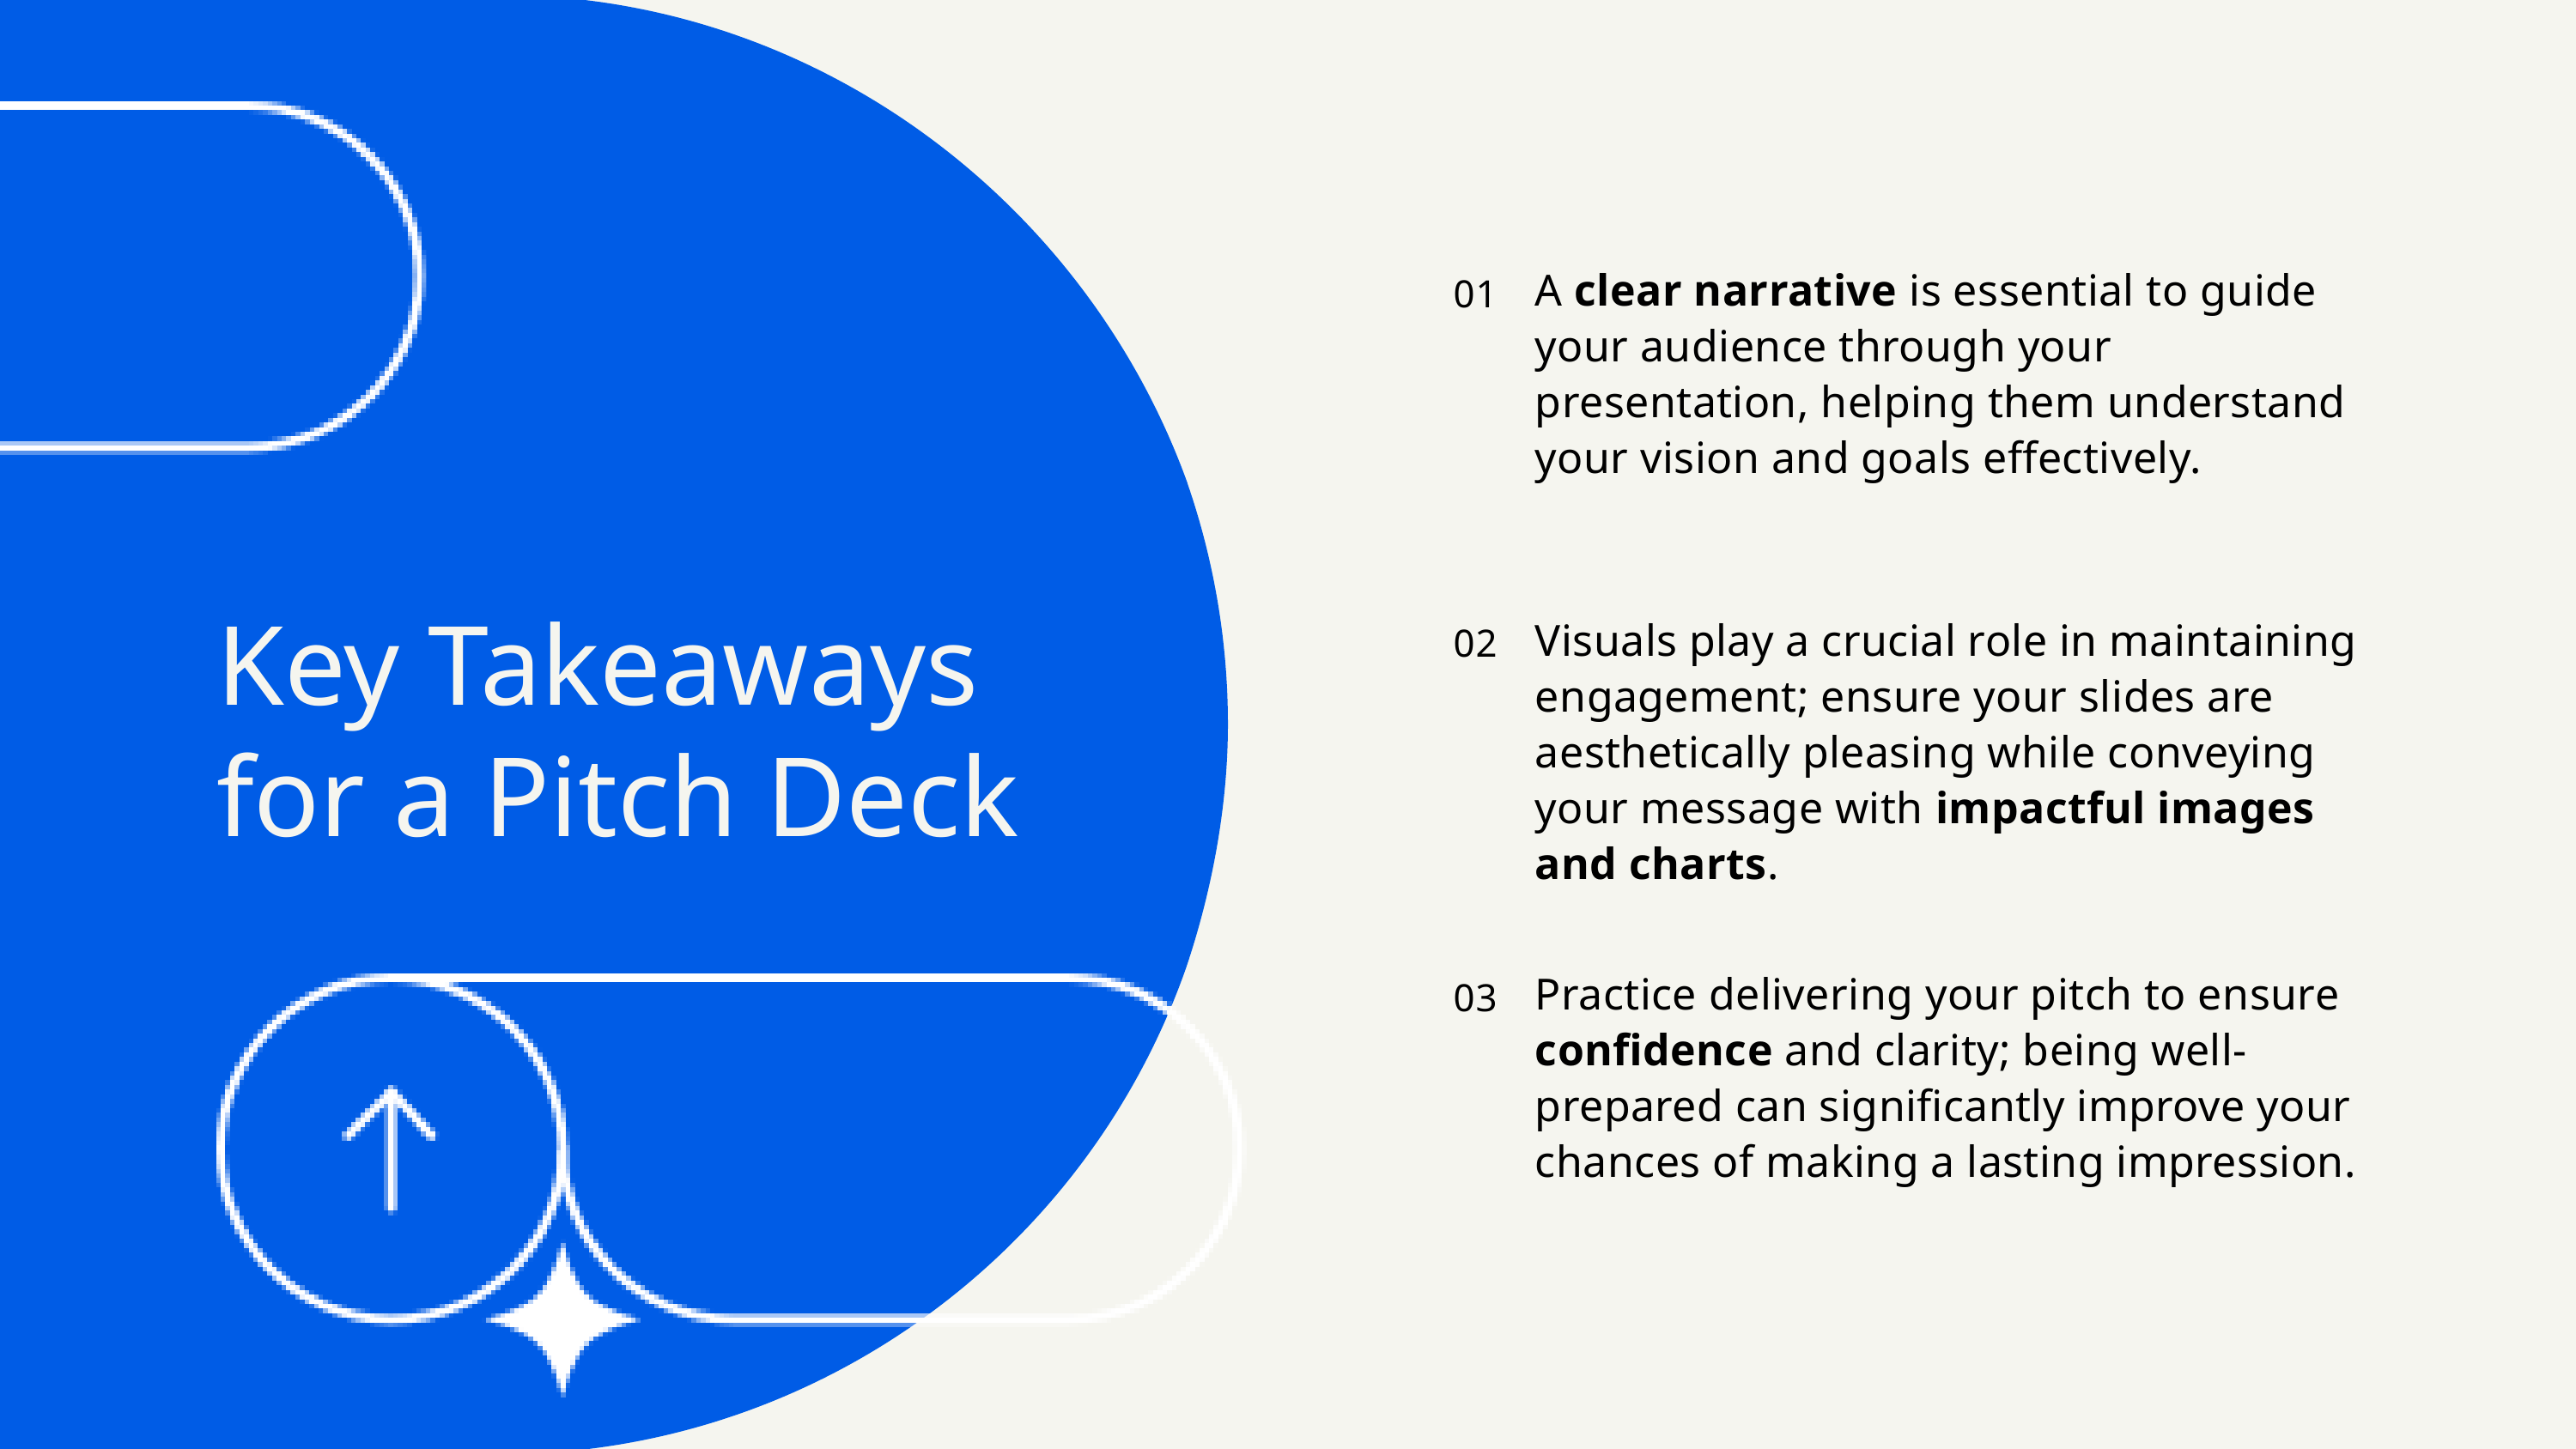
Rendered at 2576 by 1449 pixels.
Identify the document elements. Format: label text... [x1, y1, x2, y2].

text_box Visuals play a crucial role in maintaining engagement; ensure your slides are aesthetically pleasing while conveying your message with impactful images and charts. [1534, 609, 2397, 888]
text_box 01 [1415, 270, 1498, 315]
text_box 03 [1415, 973, 1498, 1019]
text_box Practice delivering your pitch to ensure confidence and clarity; being well-prepared can significantly improve your chances of making a lasting impression. [1534, 962, 2397, 1186]
text_box A clear narrative is essential to guide your audience through your presentation, helping them understand your vision and goals effectively. [1534, 258, 2397, 482]
text_box 02 [1415, 620, 1498, 665]
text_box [0, 0, 1069, 1449]
text_box [1073, 973, 1247, 1397]
